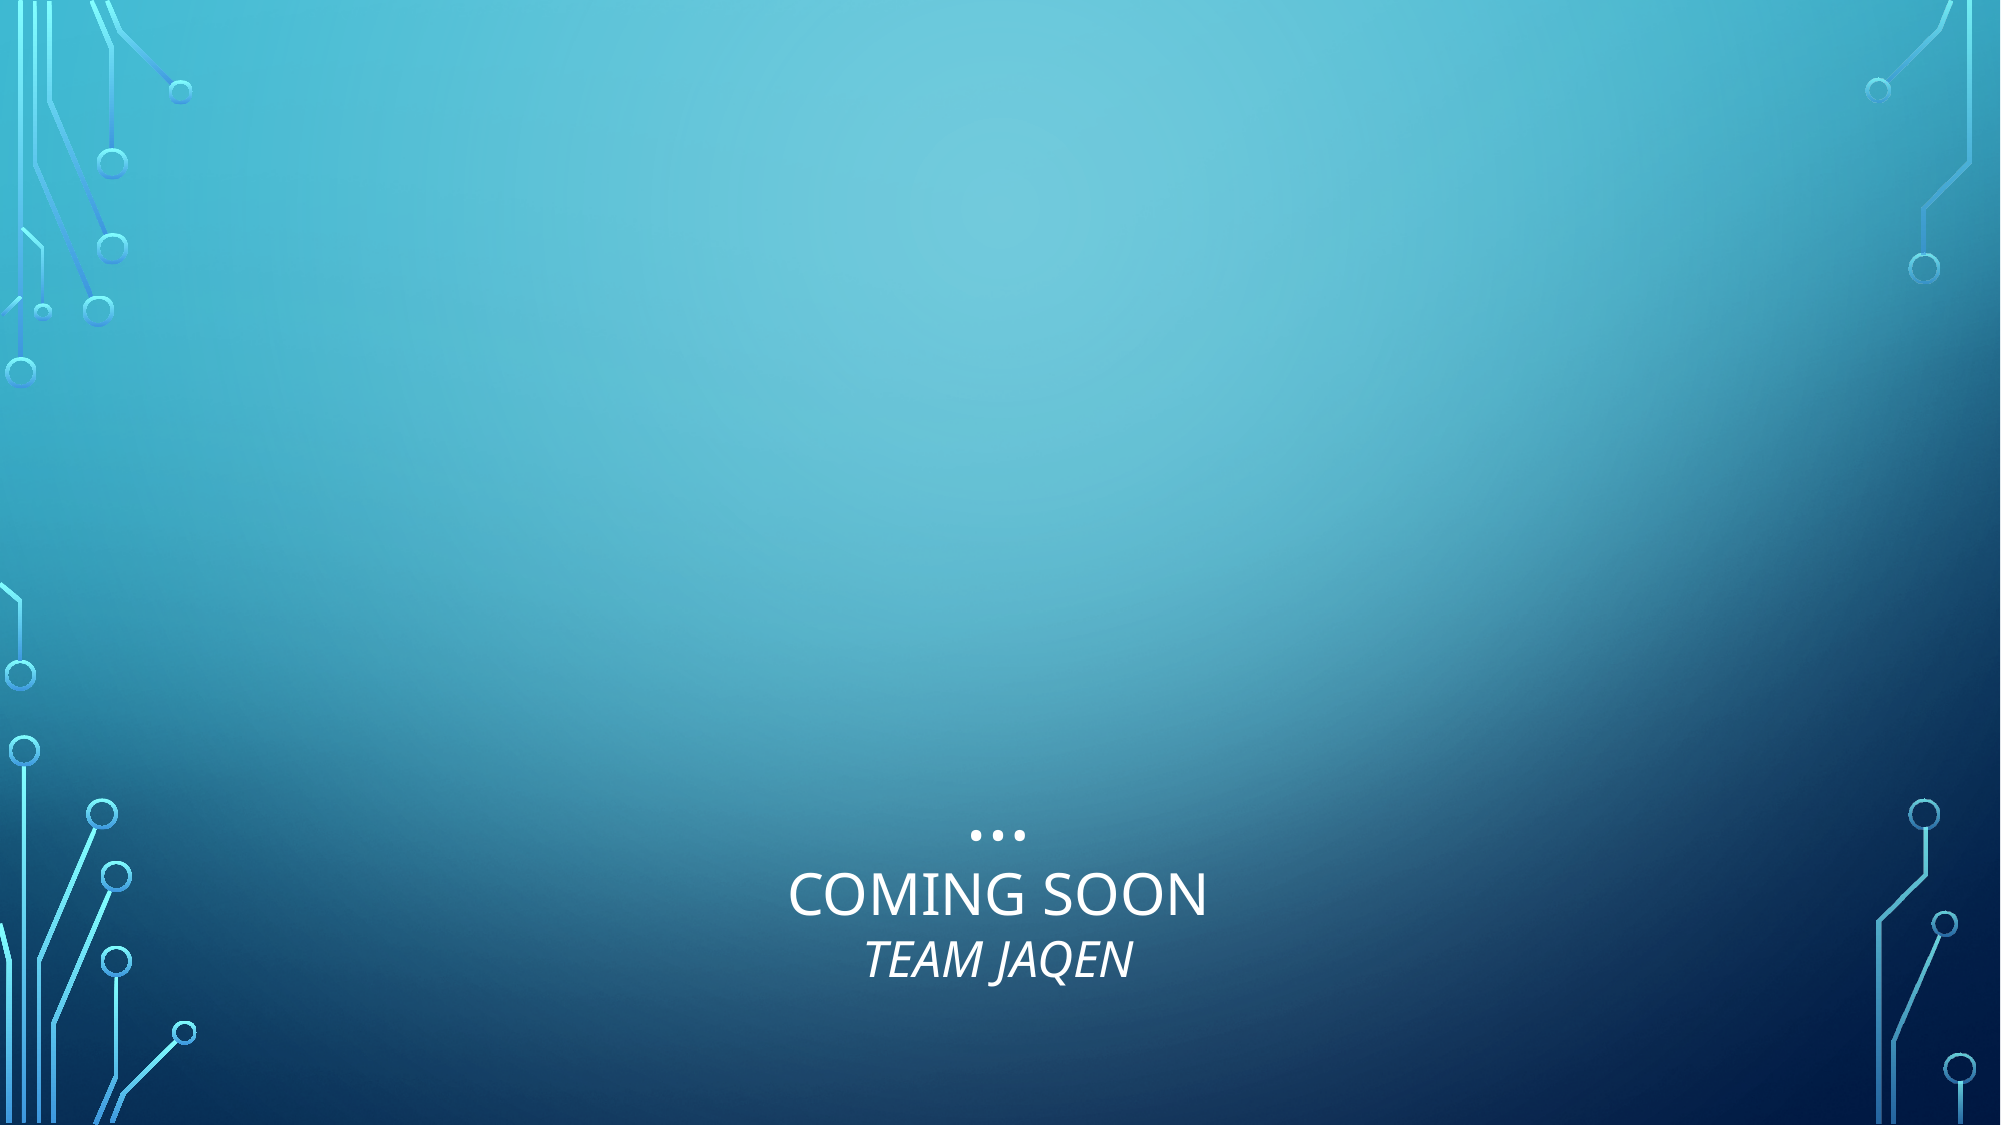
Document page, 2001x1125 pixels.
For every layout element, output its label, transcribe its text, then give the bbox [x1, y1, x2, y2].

text_box … COMING SOON TEAM JAQEN [429, 749, 1568, 995]
